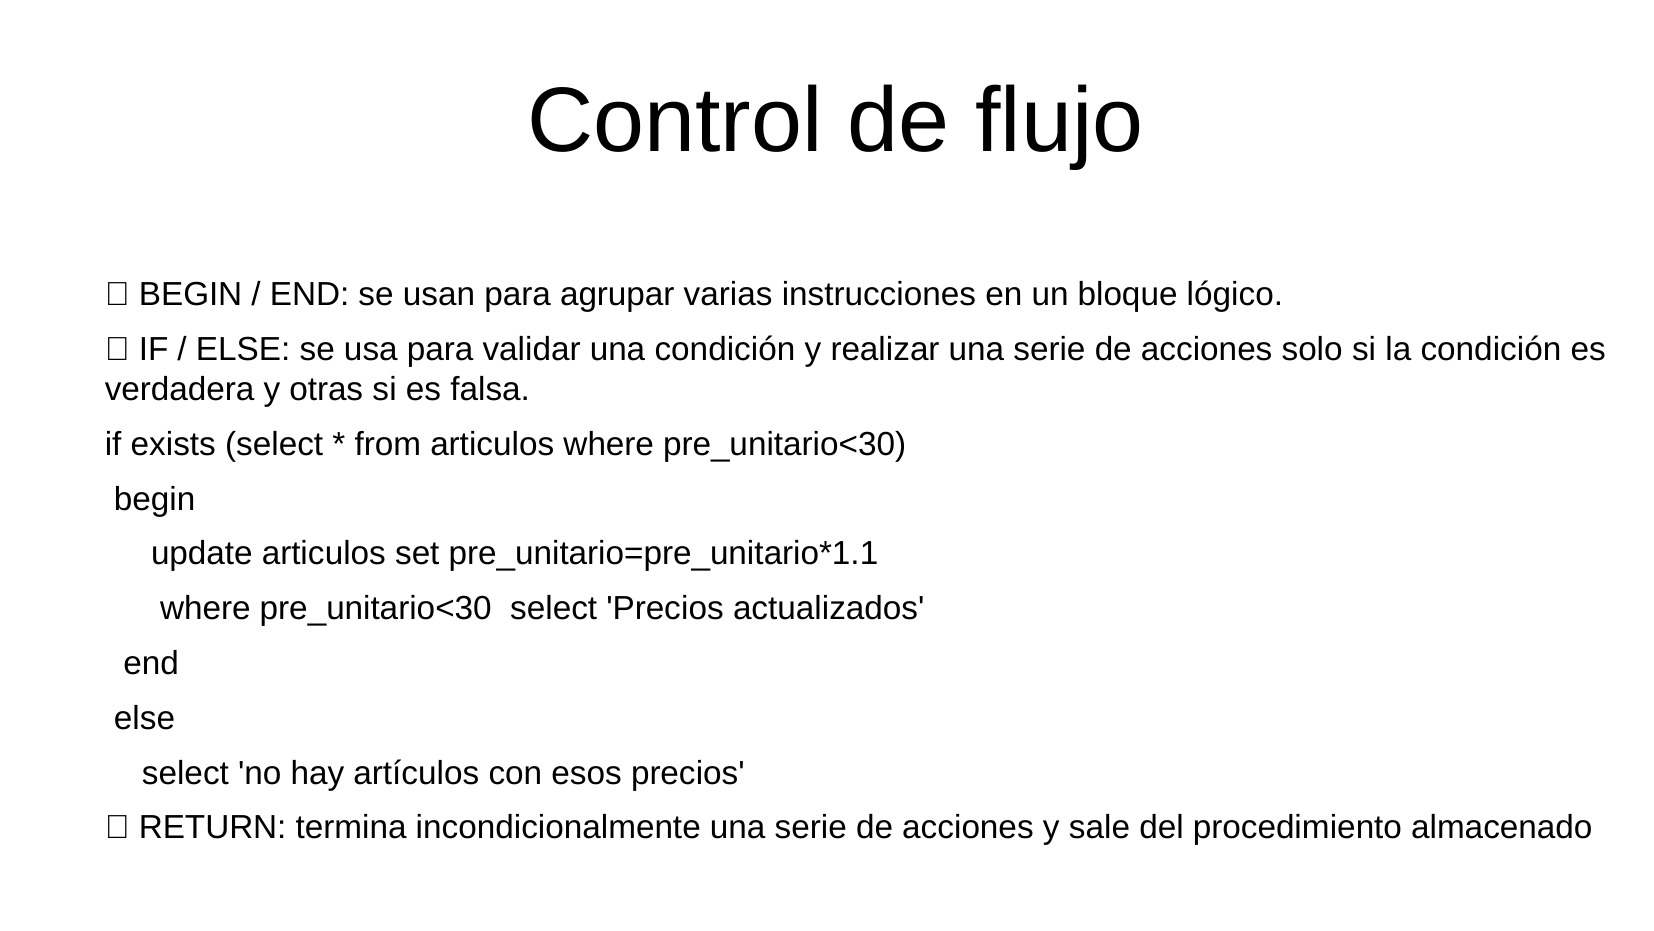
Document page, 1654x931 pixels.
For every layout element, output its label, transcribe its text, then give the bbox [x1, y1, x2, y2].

text_box  BEGIN / END: se usan para agrupar varias instrucciones en un bloque lógico.  IF / ELSE: se usa para validar una condición y realizar una serie de acciones solo si la condición es verdadera y otras si es falsa. if exists (select * from articulos where pre_unitario<30) begin update articulos set pre_unitario=pre_unitario*1.1 where pre_unitario<30 select 'Precios actualizados' end else select 'no hay artículos con esos precios'  RETURN: termina incondicionalmente una serie de acciones y sale del procedimiento almacenado [82, 217, 1618, 868]
text_box Control de flujo [82, 37, 1571, 193]
